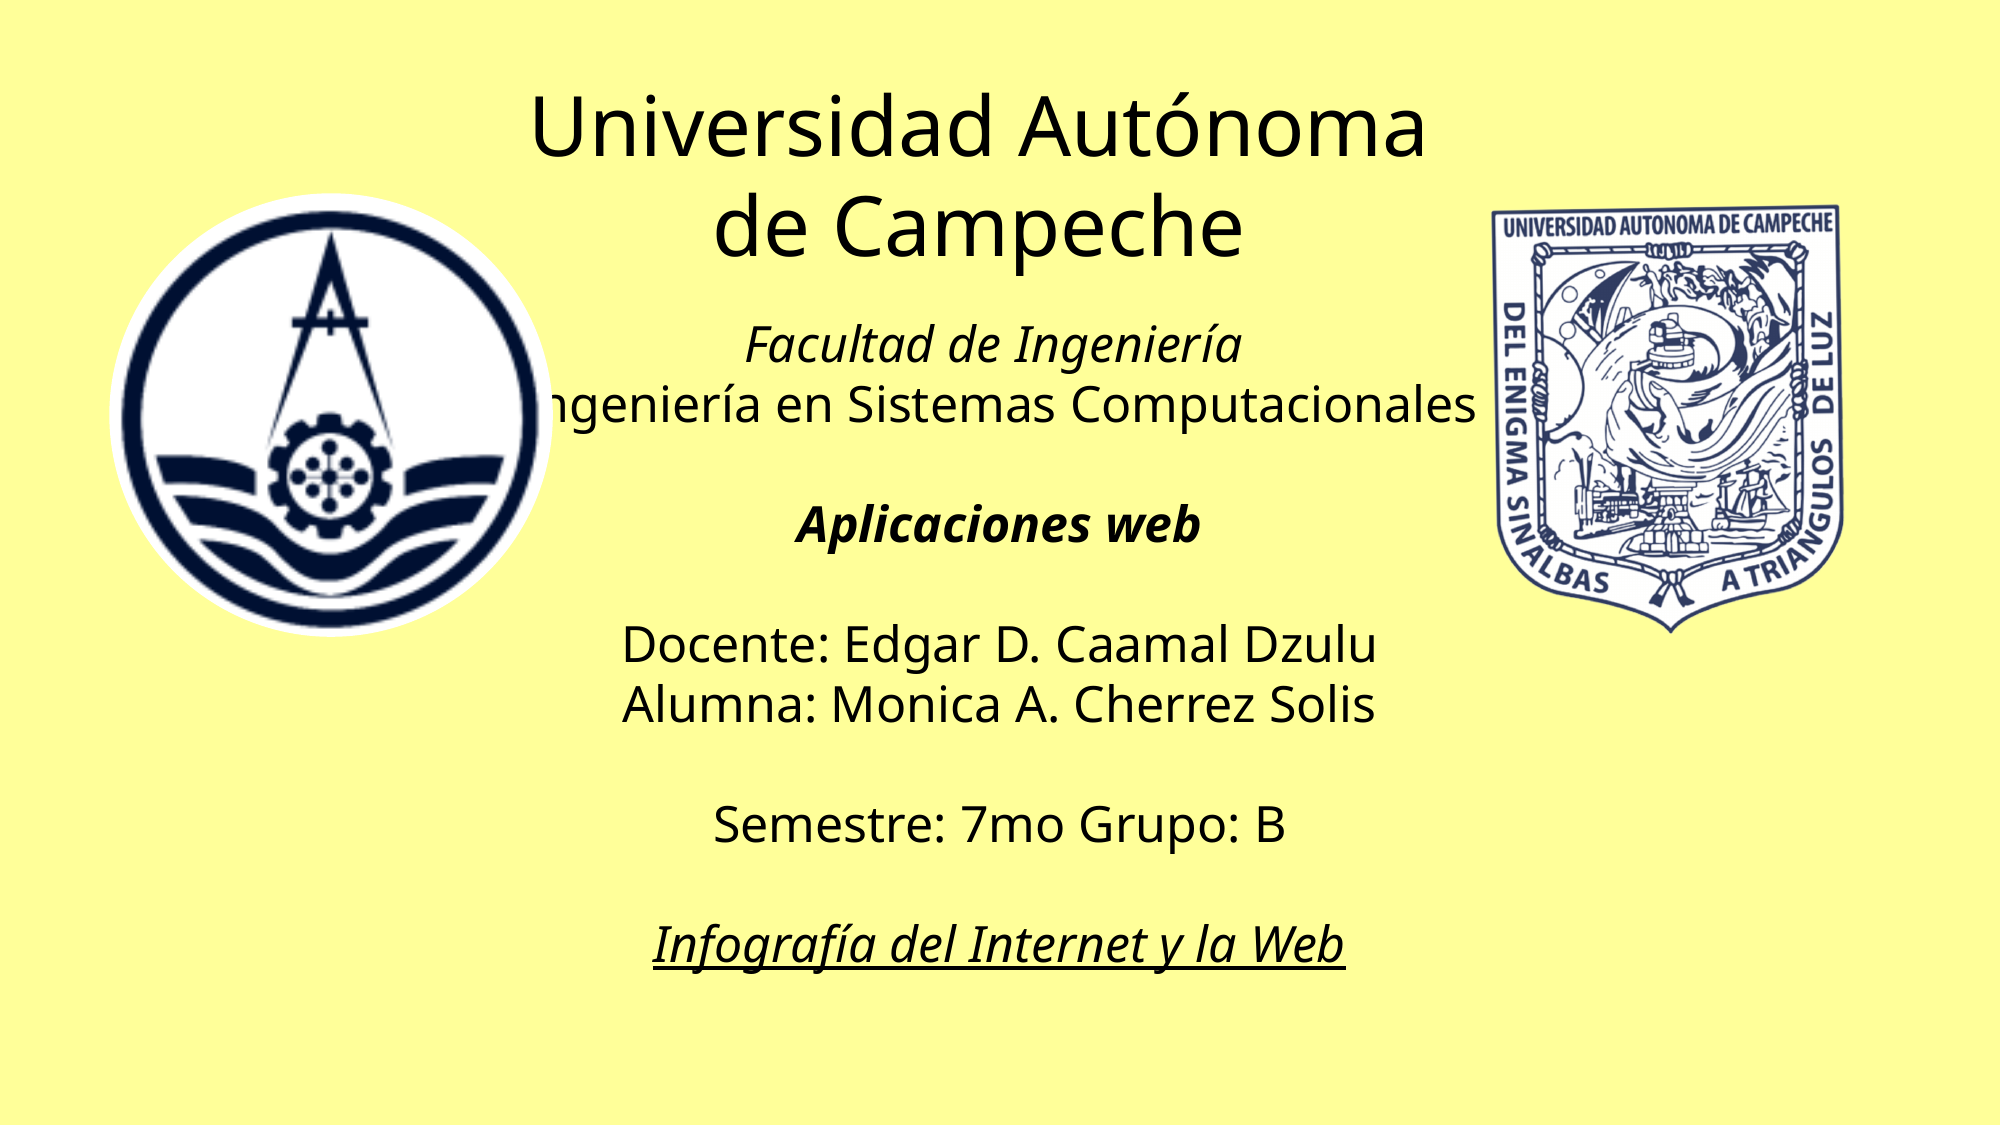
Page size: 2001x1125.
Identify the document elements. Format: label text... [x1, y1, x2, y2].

picture [109, 193, 553, 637]
picture [1475, 194, 1864, 644]
text_box Universidad Autónoma de Campeche [456, 65, 1503, 281]
text_box Facultad de Ingeniería Ingeniería en Sistemas Computacionales Aplicaciones web Docente: Edgar D. Caamal Dzulu Alumna: Monica A. Cherrez Solis Semestre: 7mo Grupo: B Infografía del Internet y la Web [506, 304, 1493, 1100]
